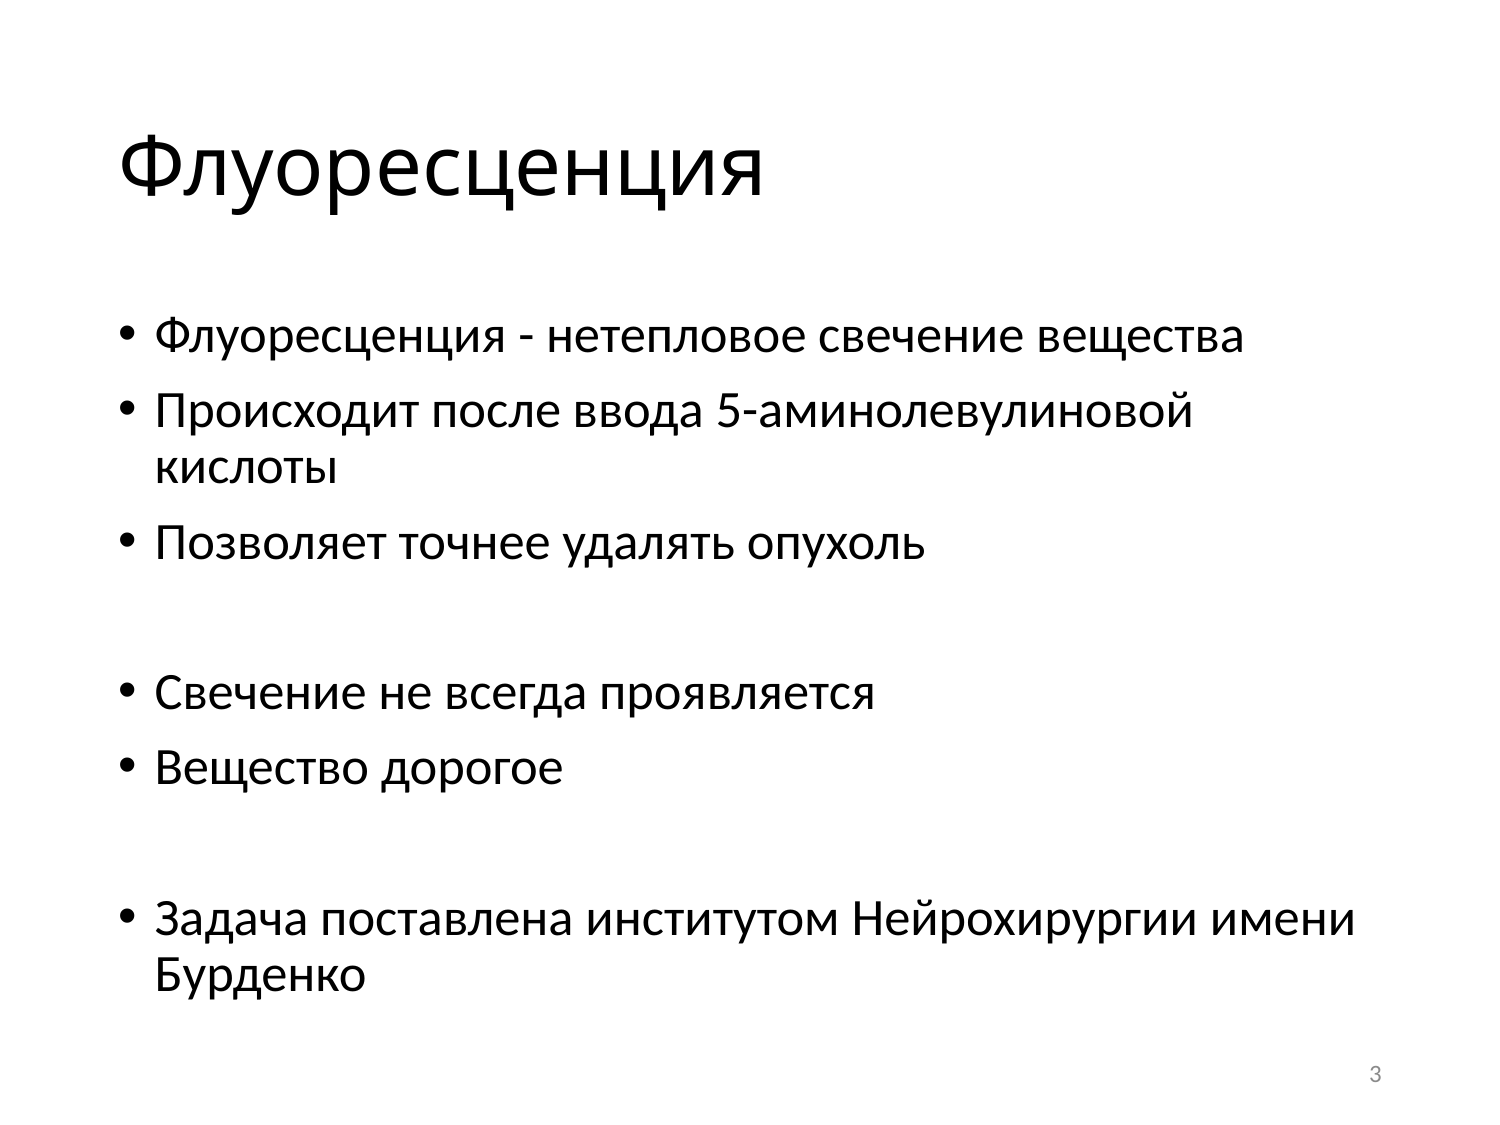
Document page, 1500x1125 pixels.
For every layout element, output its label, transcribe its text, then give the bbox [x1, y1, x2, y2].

slide_number 3 [1059, 1042, 1397, 1103]
list Флуоресценция - нетепловое свечение вещества Происходит после ввода 5-аминолевулиновой кислоты Позволяет точнее удалять опухоль Свечение не всегда проявляется Вещество дорогое Задача поставлена институтом Нейрохирургии имени Бурденко [103, 299, 1397, 1014]
title Флуоресценция [103, 59, 1397, 278]
